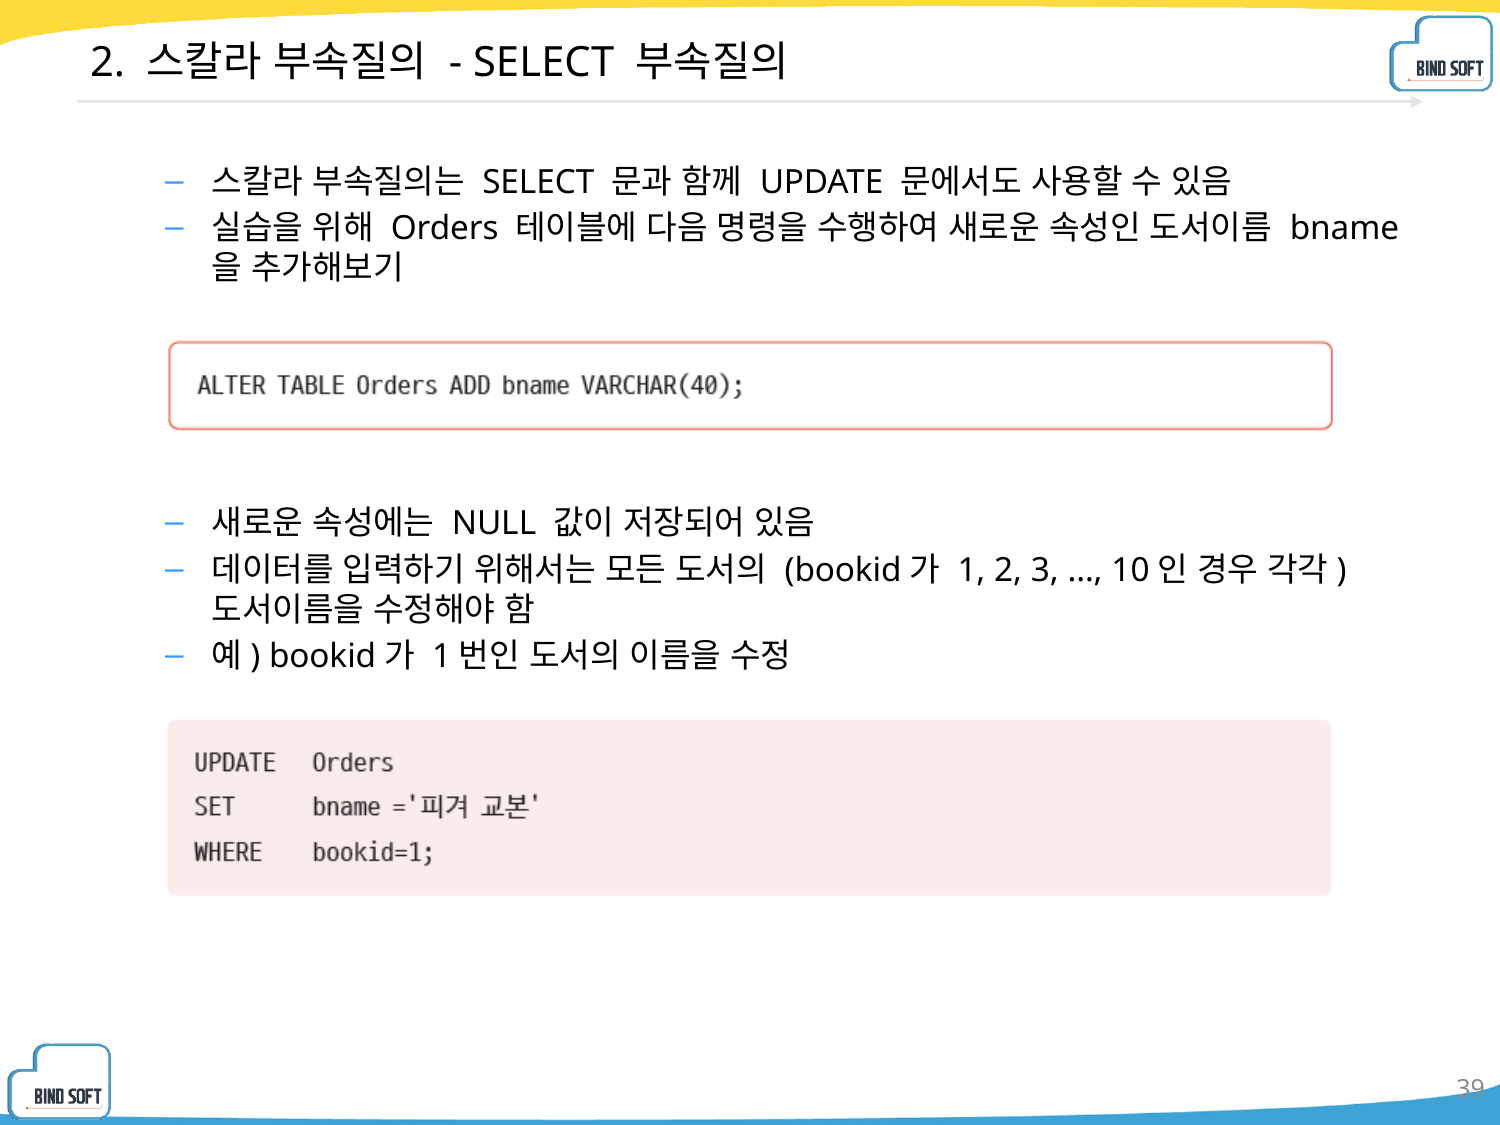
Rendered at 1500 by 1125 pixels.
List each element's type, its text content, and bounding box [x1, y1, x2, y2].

title 2. 스칼라 부속질의 - SELECT 부속질의 [75, 11, 1425, 108]
list 스칼라 부속질의는 SELECT 문과 함께 UPDATE 문에서도 사용할 수 있음 실습을 위해 Orders 테이블에 다음 명령을 수행하여 새로운 속성인 도서이름 bname을 추가해보기 새로운 속성에는 NULL 값이 저장되어 있음 데이터를 입력하기 위해서는 모든 도서의 (bookid가 1, 2, 3, …, 10인 경우 각각) 도서이름을 수정해야 함 예) bookid가 1번인 도서의 이름을 수정 [75, 152, 1425, 806]
picture [0, 1003, 1500, 1125]
picture [164, 337, 1336, 436]
picture [0, 0, 1500, 96]
slide_number 39 [1149, 1068, 1500, 1111]
picture [160, 715, 1340, 900]
